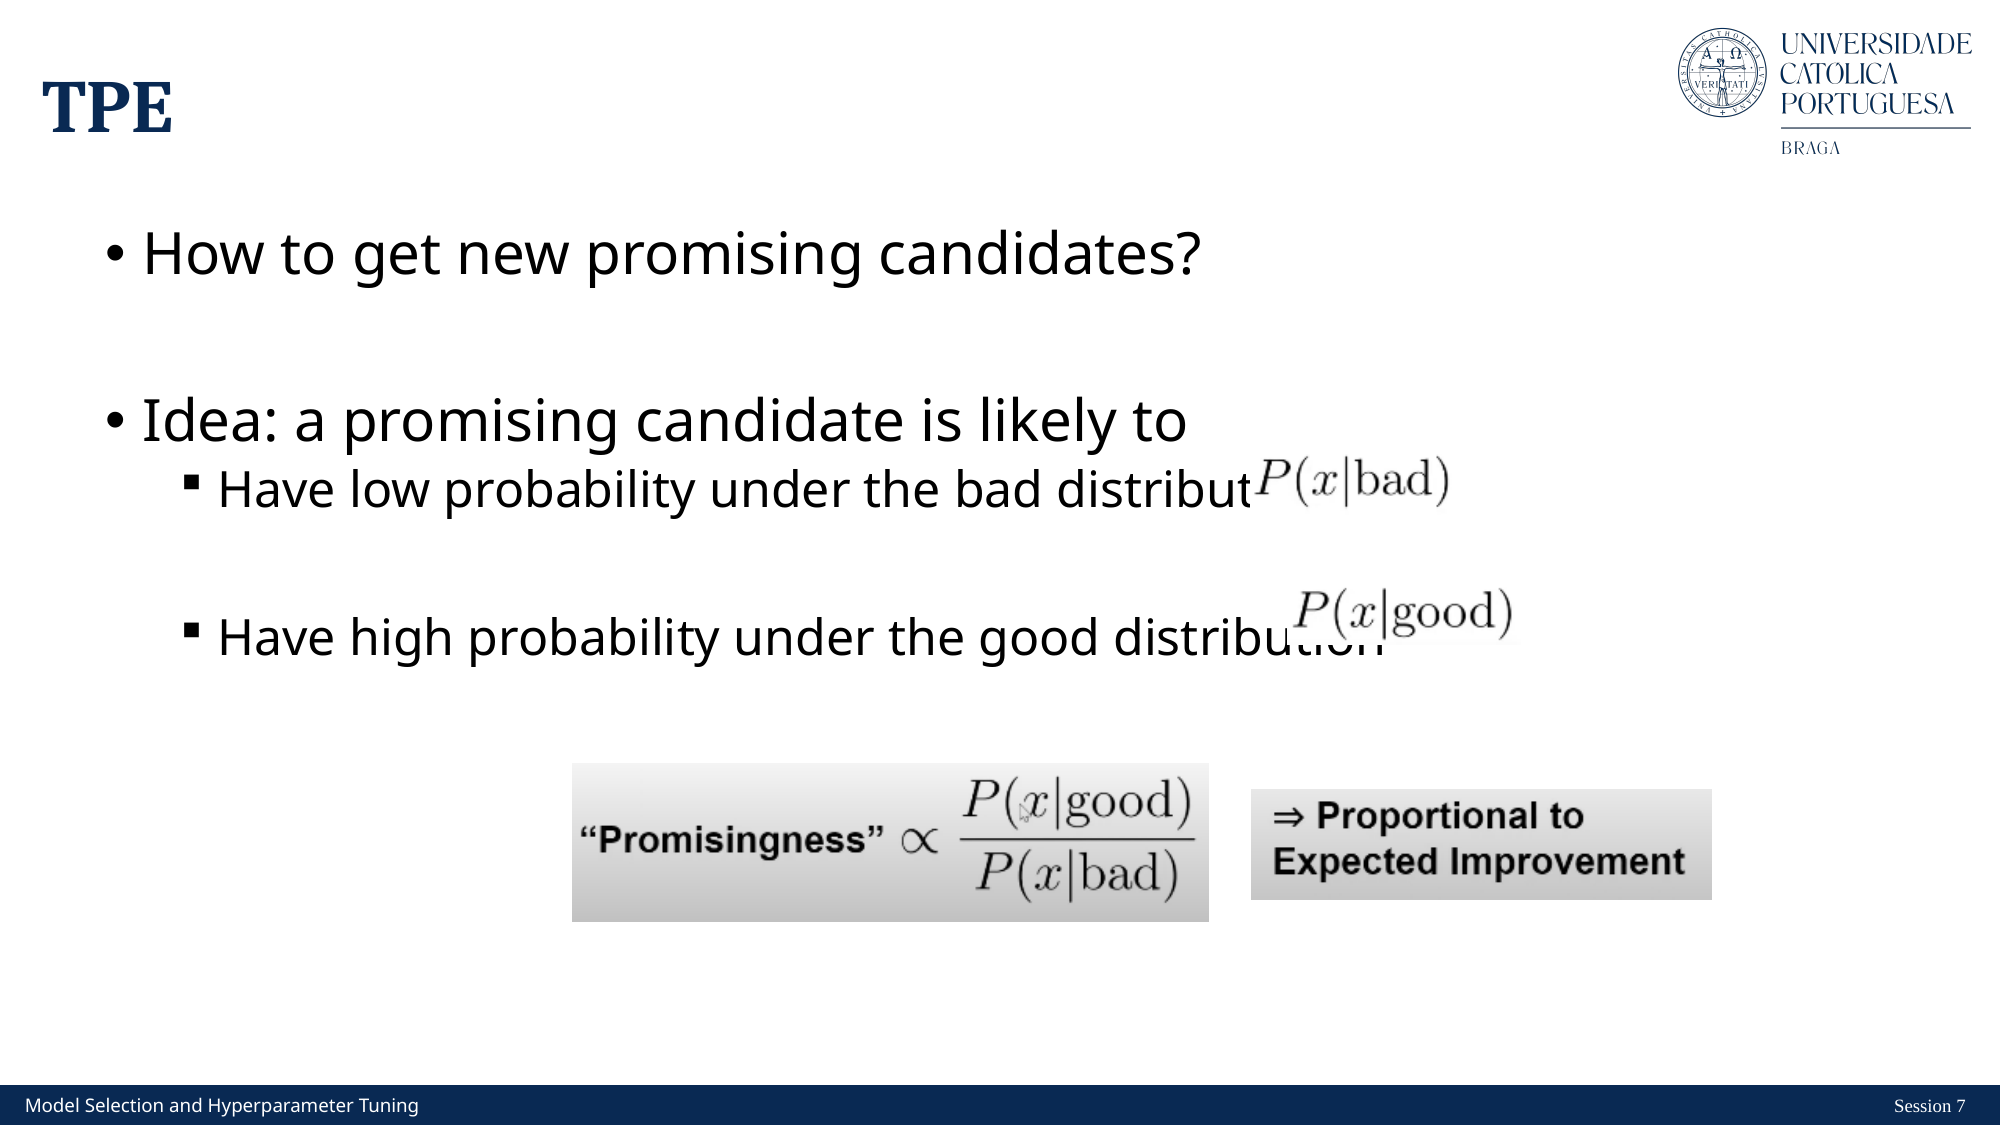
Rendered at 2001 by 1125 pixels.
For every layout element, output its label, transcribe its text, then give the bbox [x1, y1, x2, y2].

text_box [0, 1085, 2000, 1125]
picture [1251, 789, 1712, 900]
text_box Session 7 [1126, 1086, 1981, 1125]
title TPE [27, 0, 1753, 218]
picture [1250, 440, 1463, 519]
picture [1672, 18, 1982, 163]
picture [571, 763, 1209, 923]
list How to get new promising candidates? Idea: a promising candidate is likely to Have low probability under the bad distribution Have high probability under the good distribution [89, 216, 1895, 1075]
picture [1286, 567, 1521, 646]
text_box Model Selection and Hyperparameter Tuning [9, 1086, 1126, 1125]
